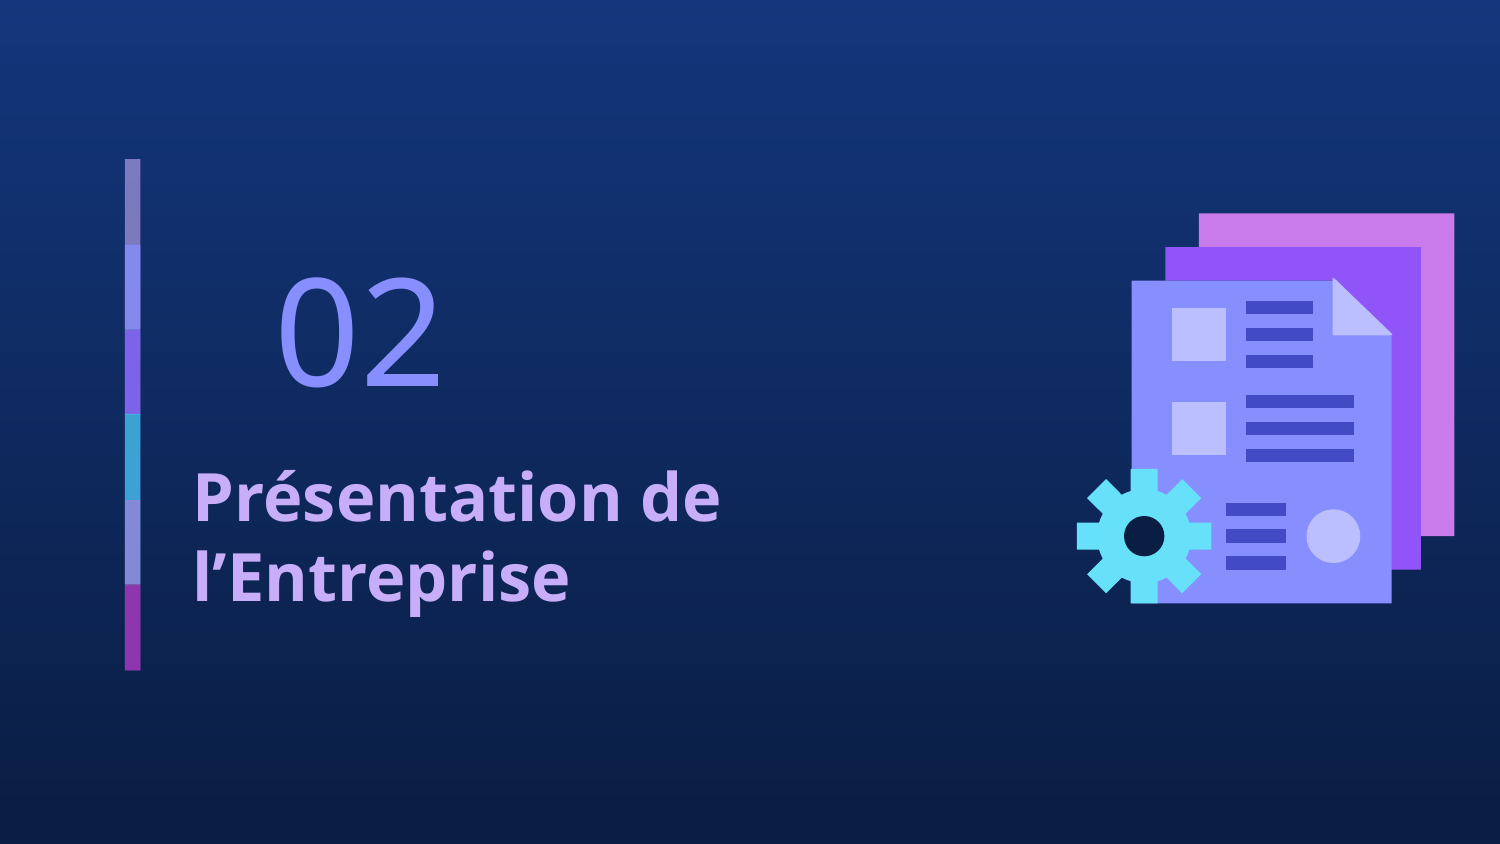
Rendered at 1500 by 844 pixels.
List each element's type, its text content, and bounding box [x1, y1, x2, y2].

title Présentation de l’Entreprise [177, 439, 988, 585]
title 02 [259, 225, 522, 428]
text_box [124, 158, 141, 671]
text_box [1076, 213, 1455, 604]
